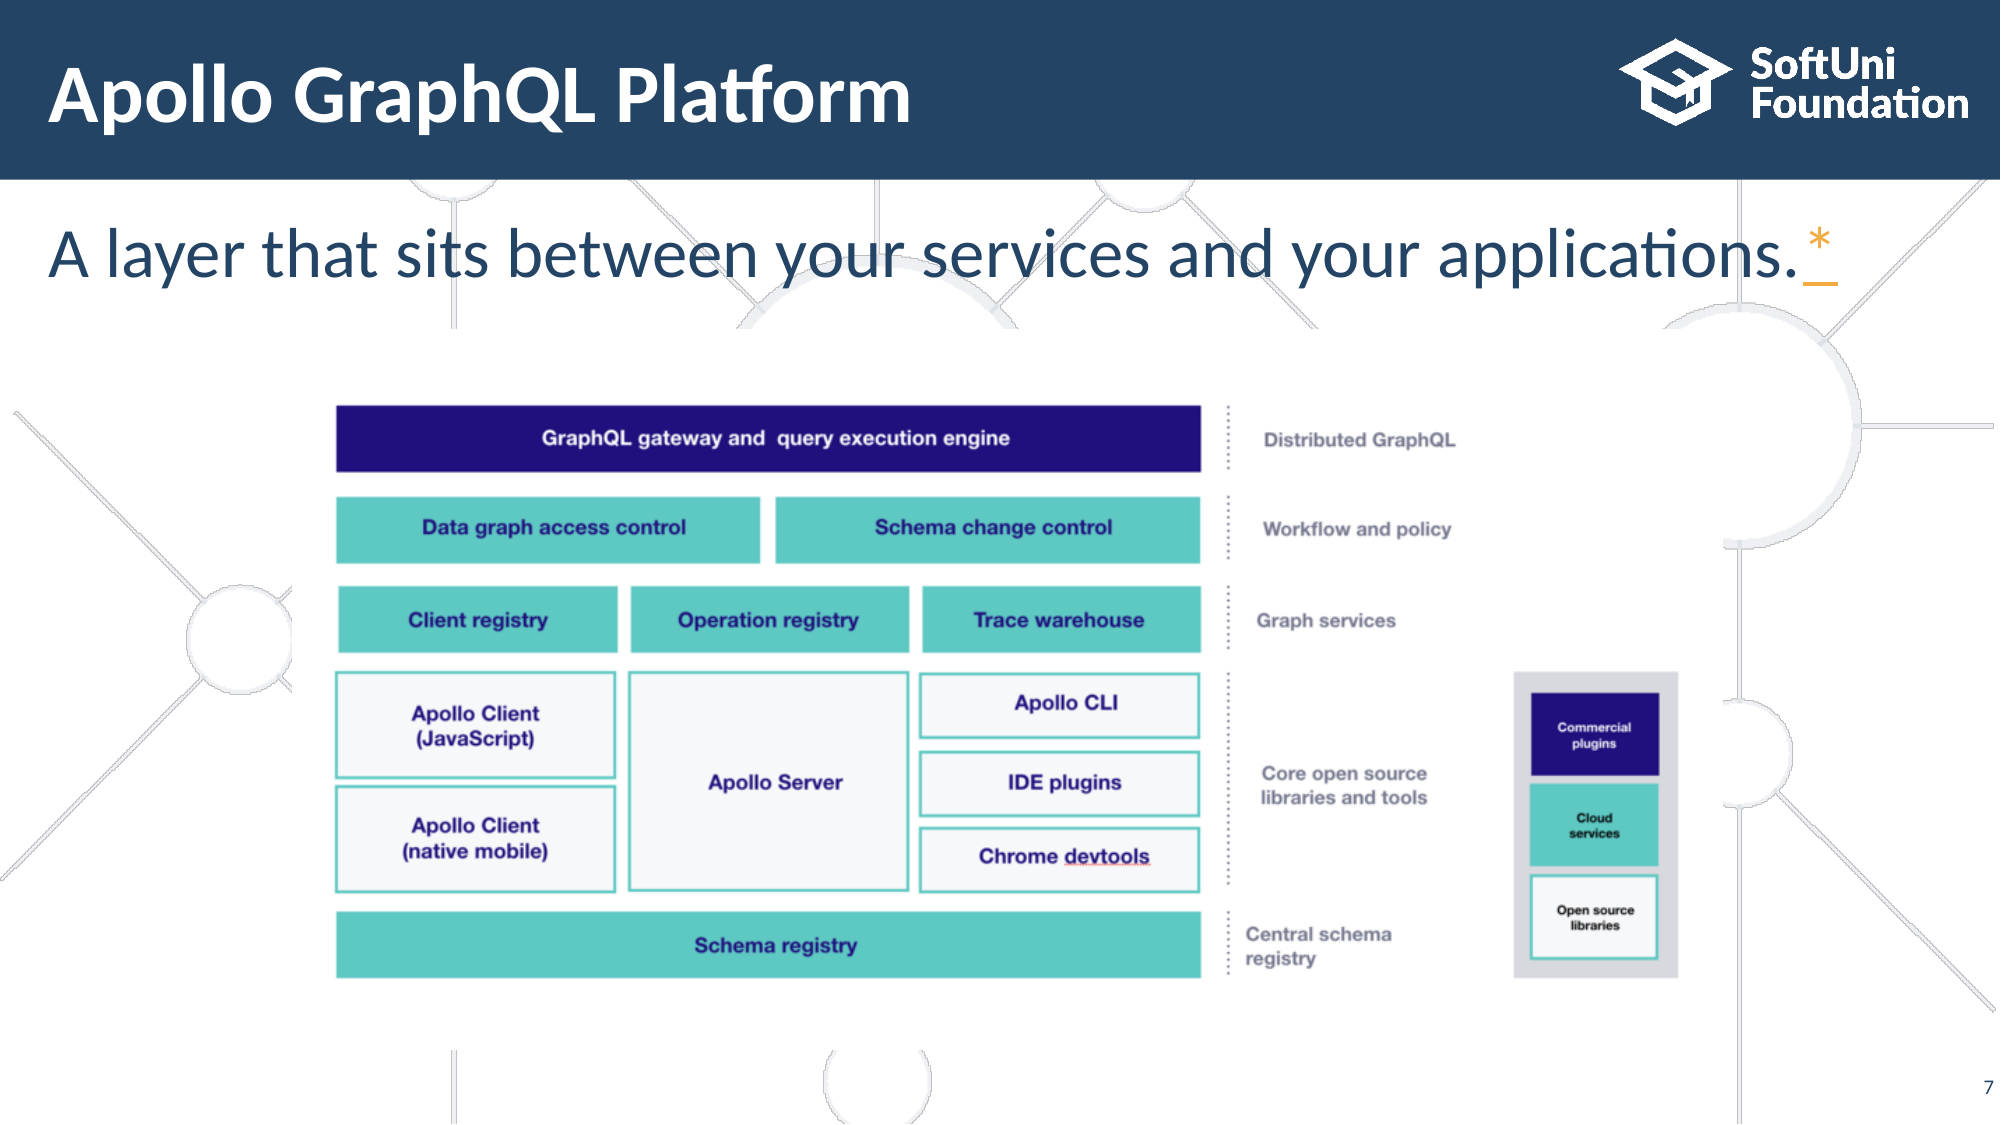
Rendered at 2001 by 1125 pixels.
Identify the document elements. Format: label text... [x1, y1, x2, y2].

picture [0, 180, 2000, 1124]
list A layer that sits between your services and your applications.* [31, 196, 1985, 330]
picture [1618, 38, 1968, 126]
title Apollo GraphQL Platform [31, 16, 1591, 162]
slide_number ‹#› [1929, 1070, 2000, 1103]
